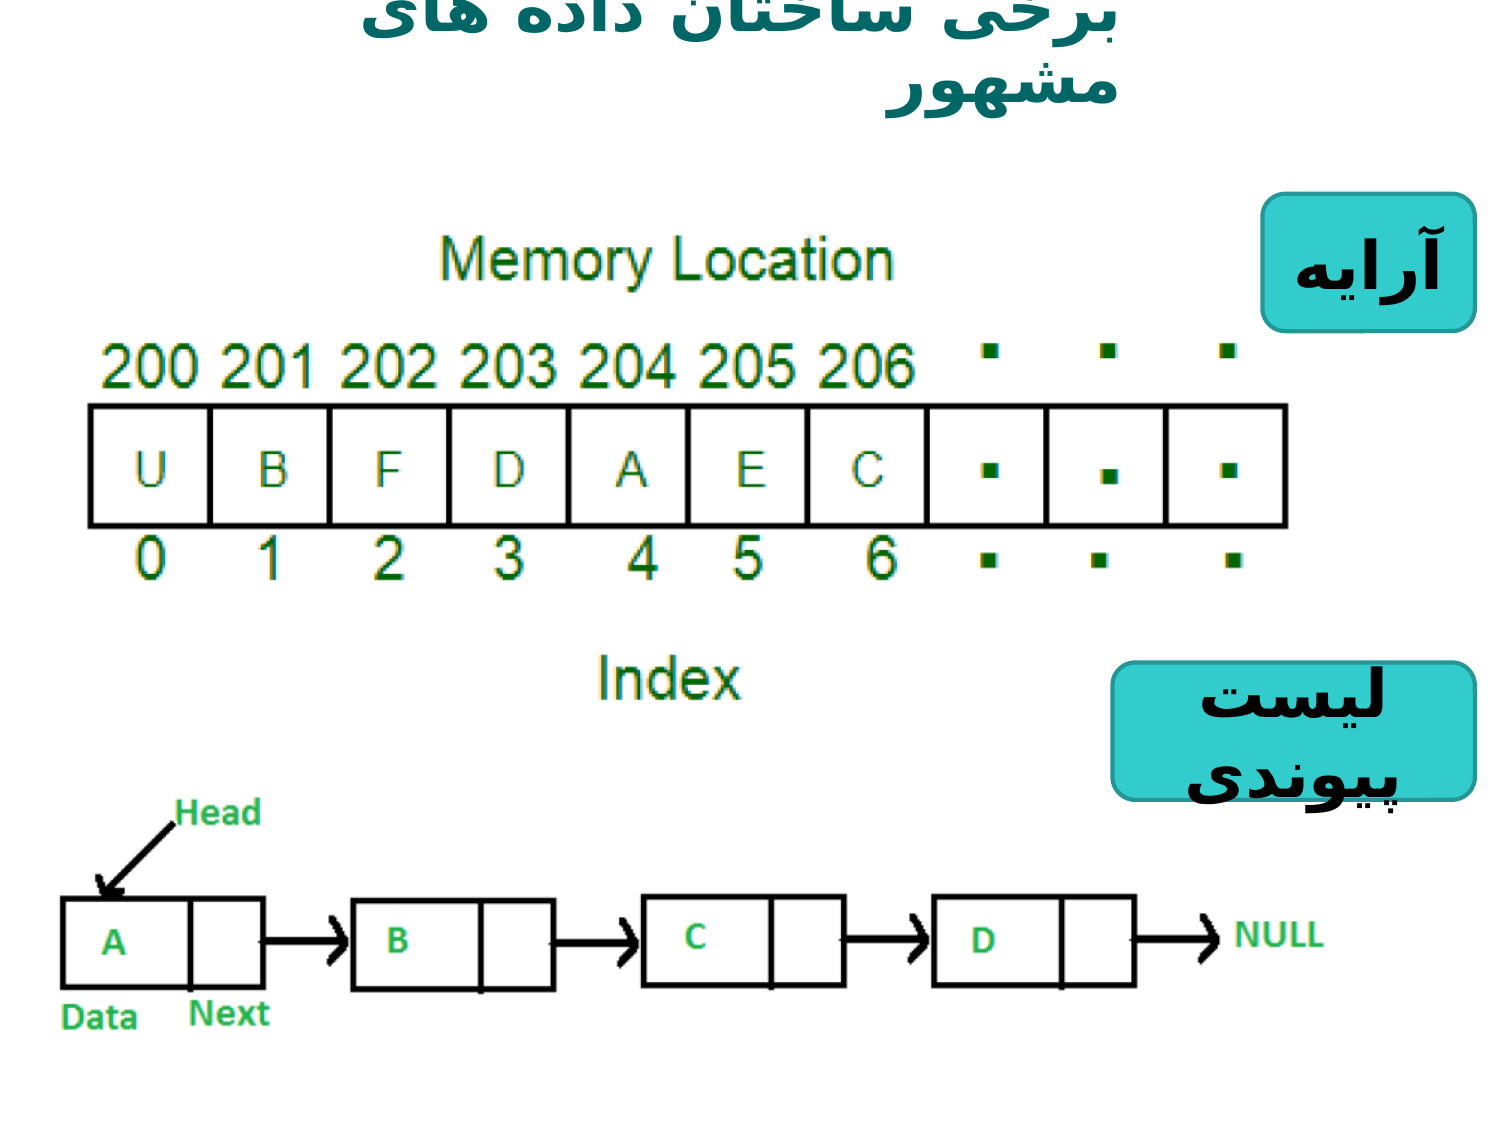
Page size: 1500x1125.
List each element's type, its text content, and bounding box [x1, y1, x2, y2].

picture [62, 193, 1313, 738]
text_box لیست پیوندی [1110, 660, 1477, 802]
title برخی ساختان داده های مشهور [162, 24, 1138, 125]
picture [49, 787, 1338, 1044]
text_box آرایه [1281, 191, 1477, 334]
